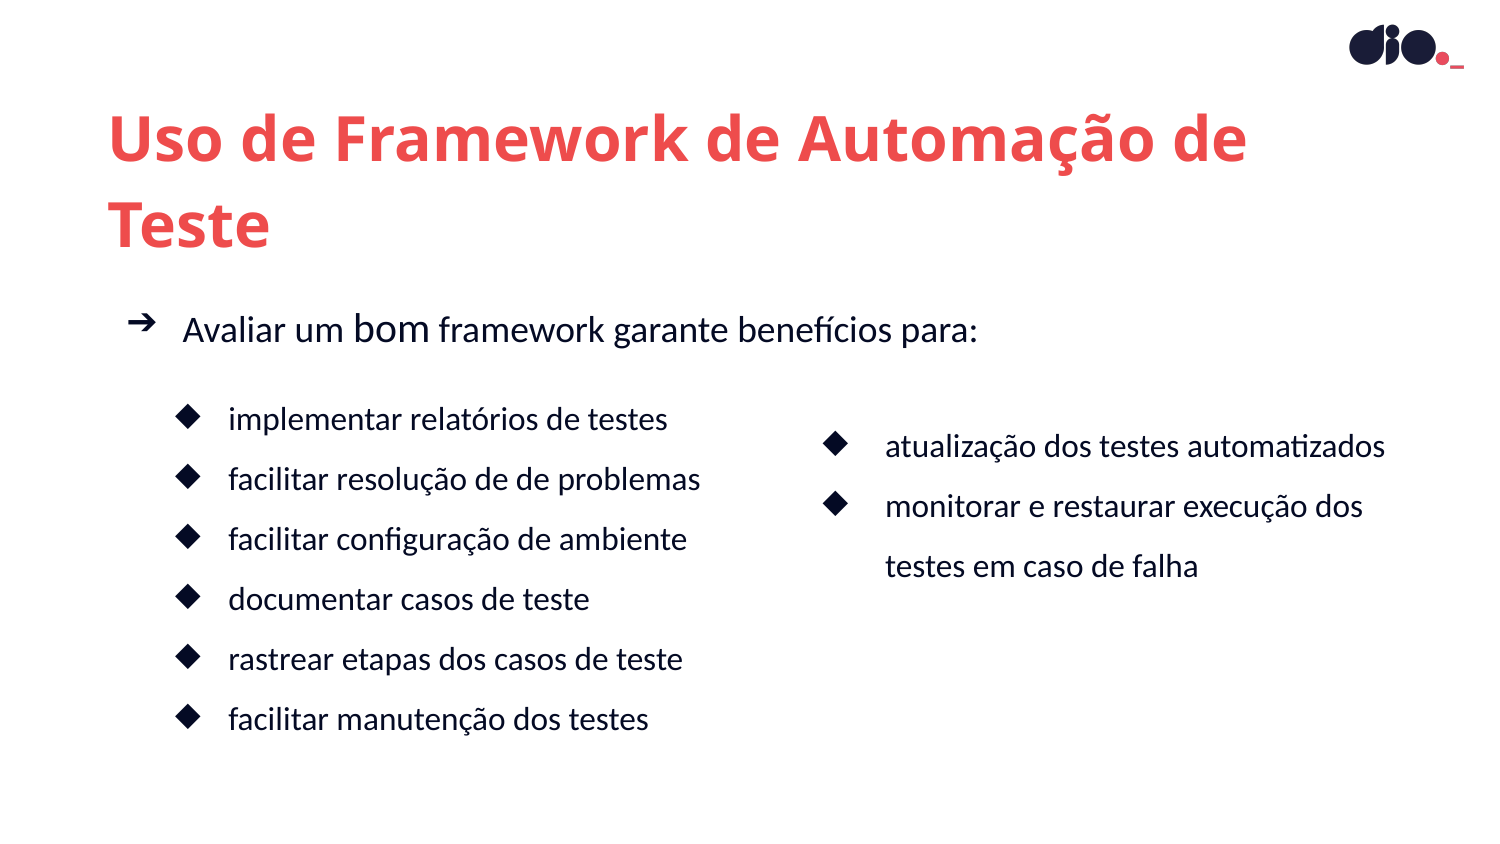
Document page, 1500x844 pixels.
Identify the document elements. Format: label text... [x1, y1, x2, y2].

picture [1334, 15, 1474, 78]
text_box atualização dos testes automatizados monitorar e restaurar execução dos testes em caso de falha [776, 389, 1419, 599]
text_box implementar relatórios de testes facilitar resolução de de problemas facilitar configuração de ambiente documentar casos de teste rastrear etapas dos casos de teste facilitar manutenção dos testes [63, 322, 793, 820]
text_box Avaliar um bom framework garante benefícios para: [92, 260, 1414, 366]
text_box Uso de Framework de Automação de Teste [92, 104, 1309, 243]
